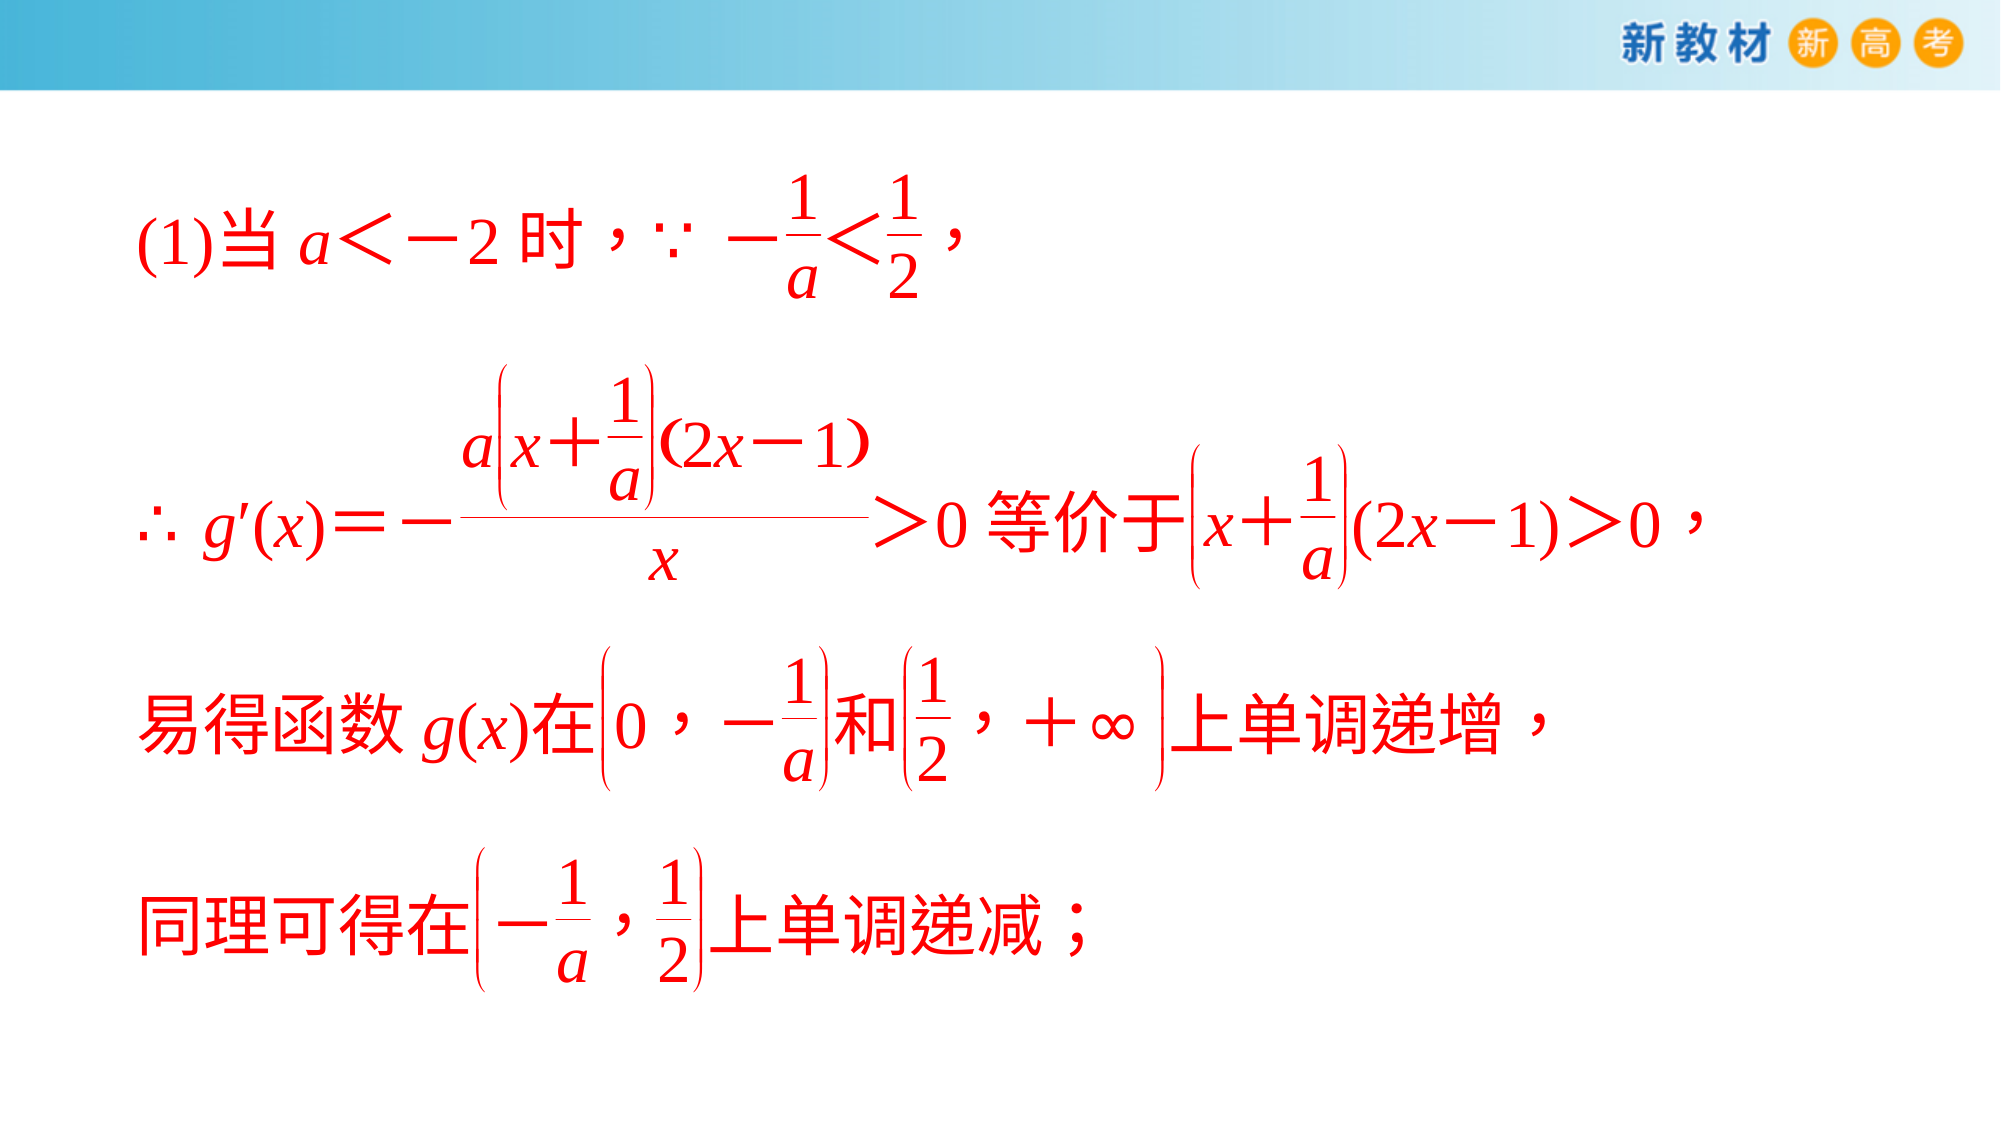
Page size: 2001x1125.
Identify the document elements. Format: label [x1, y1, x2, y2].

text_box [6, 158, 2000, 1045]
picture [0, 0, 2001, 1125]
